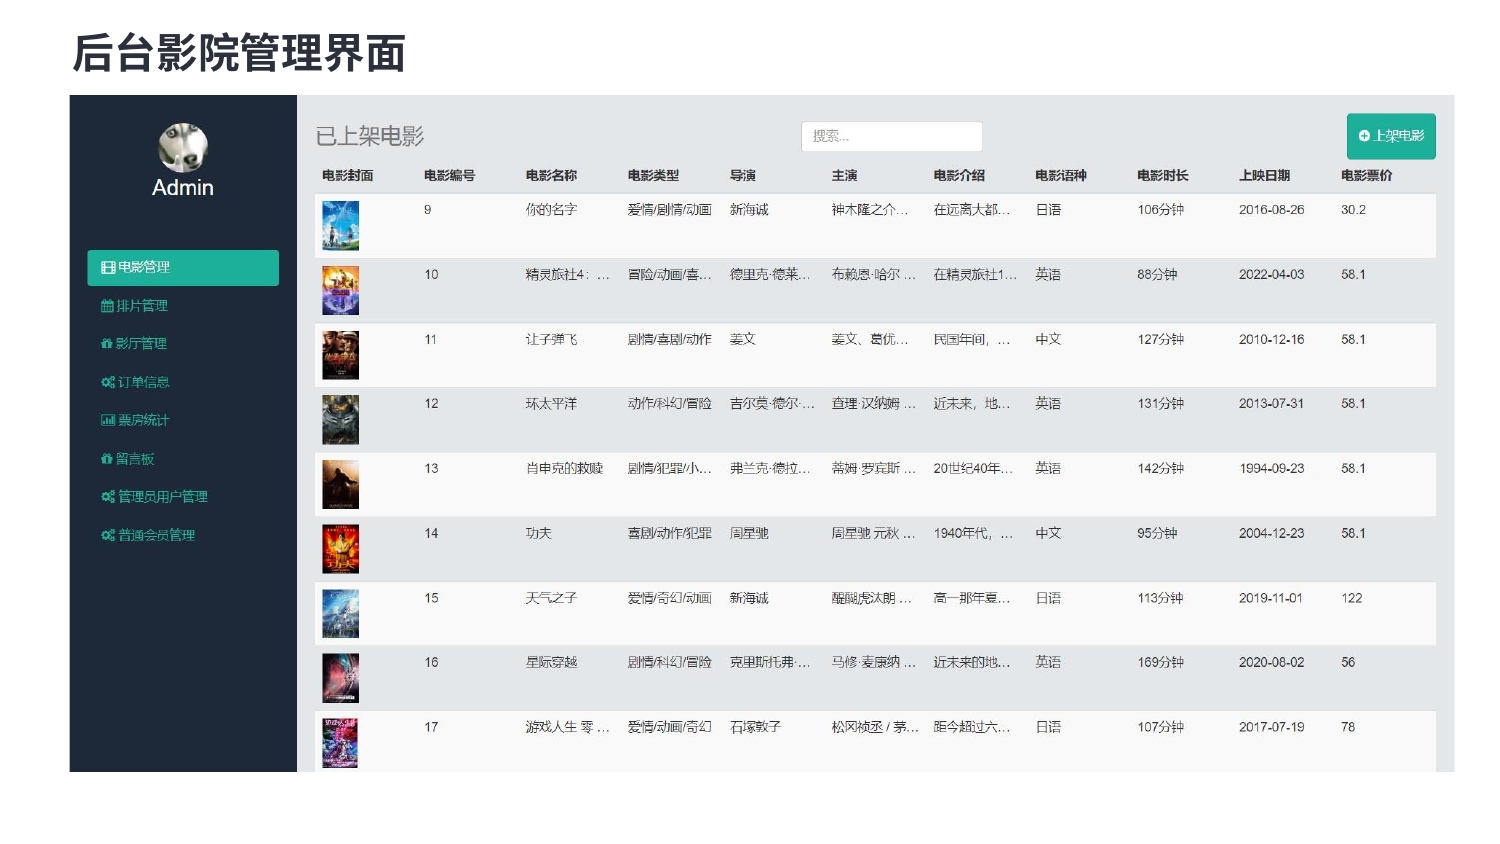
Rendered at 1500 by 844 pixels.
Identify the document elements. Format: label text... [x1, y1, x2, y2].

picture [69, 95, 1456, 772]
text_box 后台影院管理界面 [58, 19, 422, 85]
